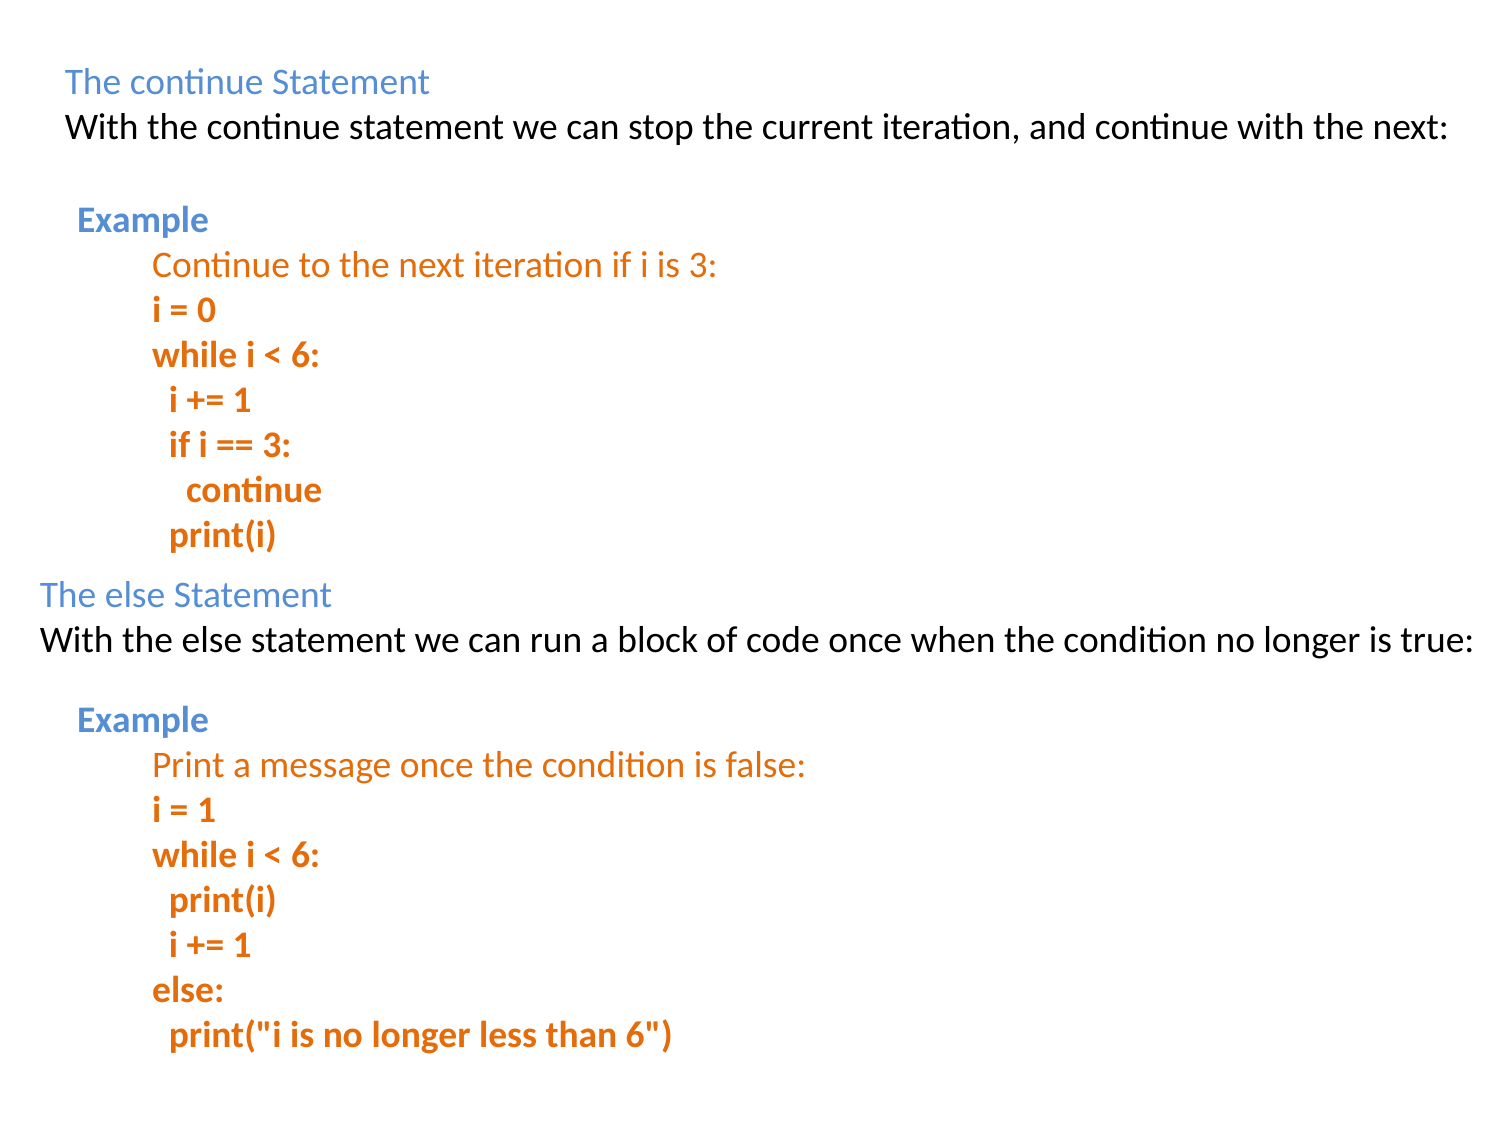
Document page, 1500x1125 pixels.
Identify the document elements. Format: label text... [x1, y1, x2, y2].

text_box Example Print a message once the condition is false: i = 1 while i < 6: print(i) i += 1 else: print("i is no longer less than 6") [62, 687, 1263, 1063]
text_box Example Continue to the next iteration if i is 3: i = 0 while i < 6: i += 1 if i == 3: continue print(i) [62, 187, 813, 562]
text_box The continue Statement With the continue statement we can stop the current iteration, and continue with the next: [50, 49, 1500, 155]
text_box The else Statement With the else statement we can run a block of code once when the condition no longer is true: [24, 562, 1500, 668]
